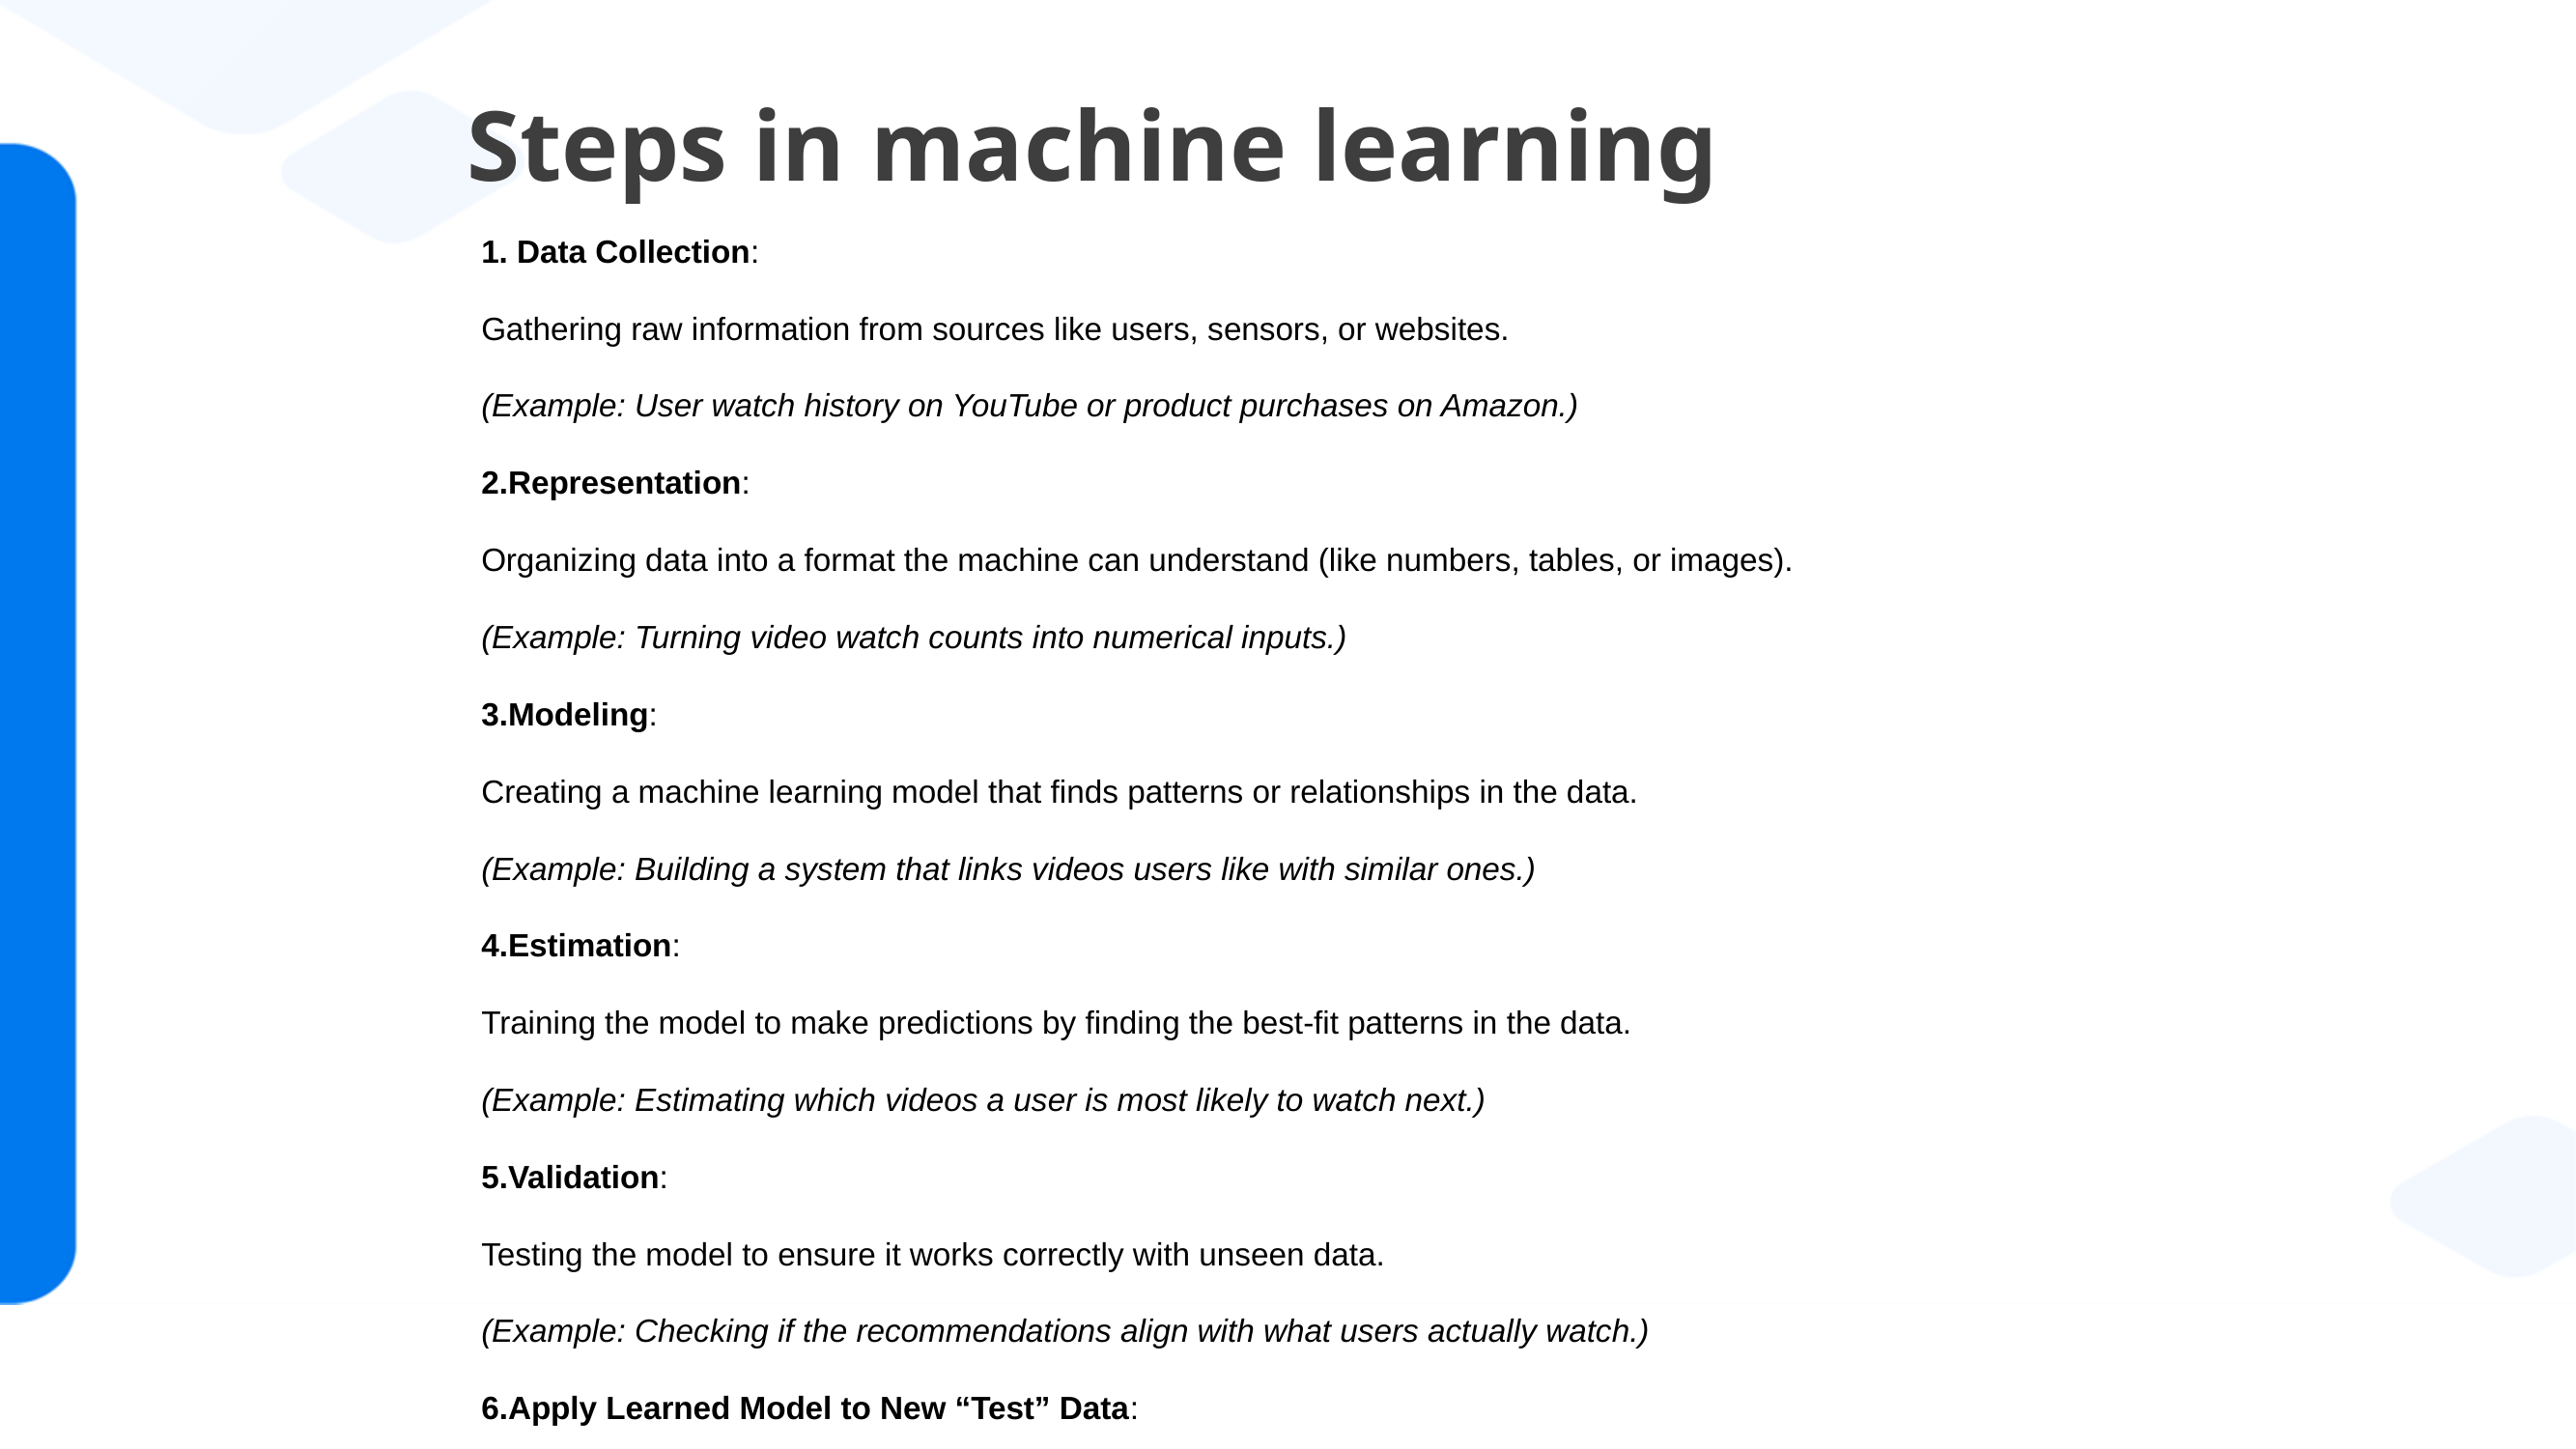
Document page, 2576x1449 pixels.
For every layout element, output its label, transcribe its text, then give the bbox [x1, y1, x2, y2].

title Steps in machine learning [467, 84, 1949, 202]
list 1. Data Collection: Gathering raw information from sources like users, sensors, or websites. (Example: User watch history on YouTube or product purchases on Amazon.) Representation: Organizing data into a format the machine can understand (like numbers, tables, or images). (Example: Turning video watch counts into numerical inputs.) Modeling: Creating a machine learning model that finds patterns or relationships in the data. (Example: Building a system that links videos users like with similar ones.) Estimation: Training the model to make predictions by finding the best-fit patterns in the data. (Example: Estimating which videos a user is most likely to watch next.) Validation: Testing the model to ensure it works correctly with unseen data. (Example: Checking if the recommendations align with what users actually watch.) Apply Learned Model to New “Test” Data: [467, 185, 1826, 1434]
picture [0, 0, 2576, 1305]
